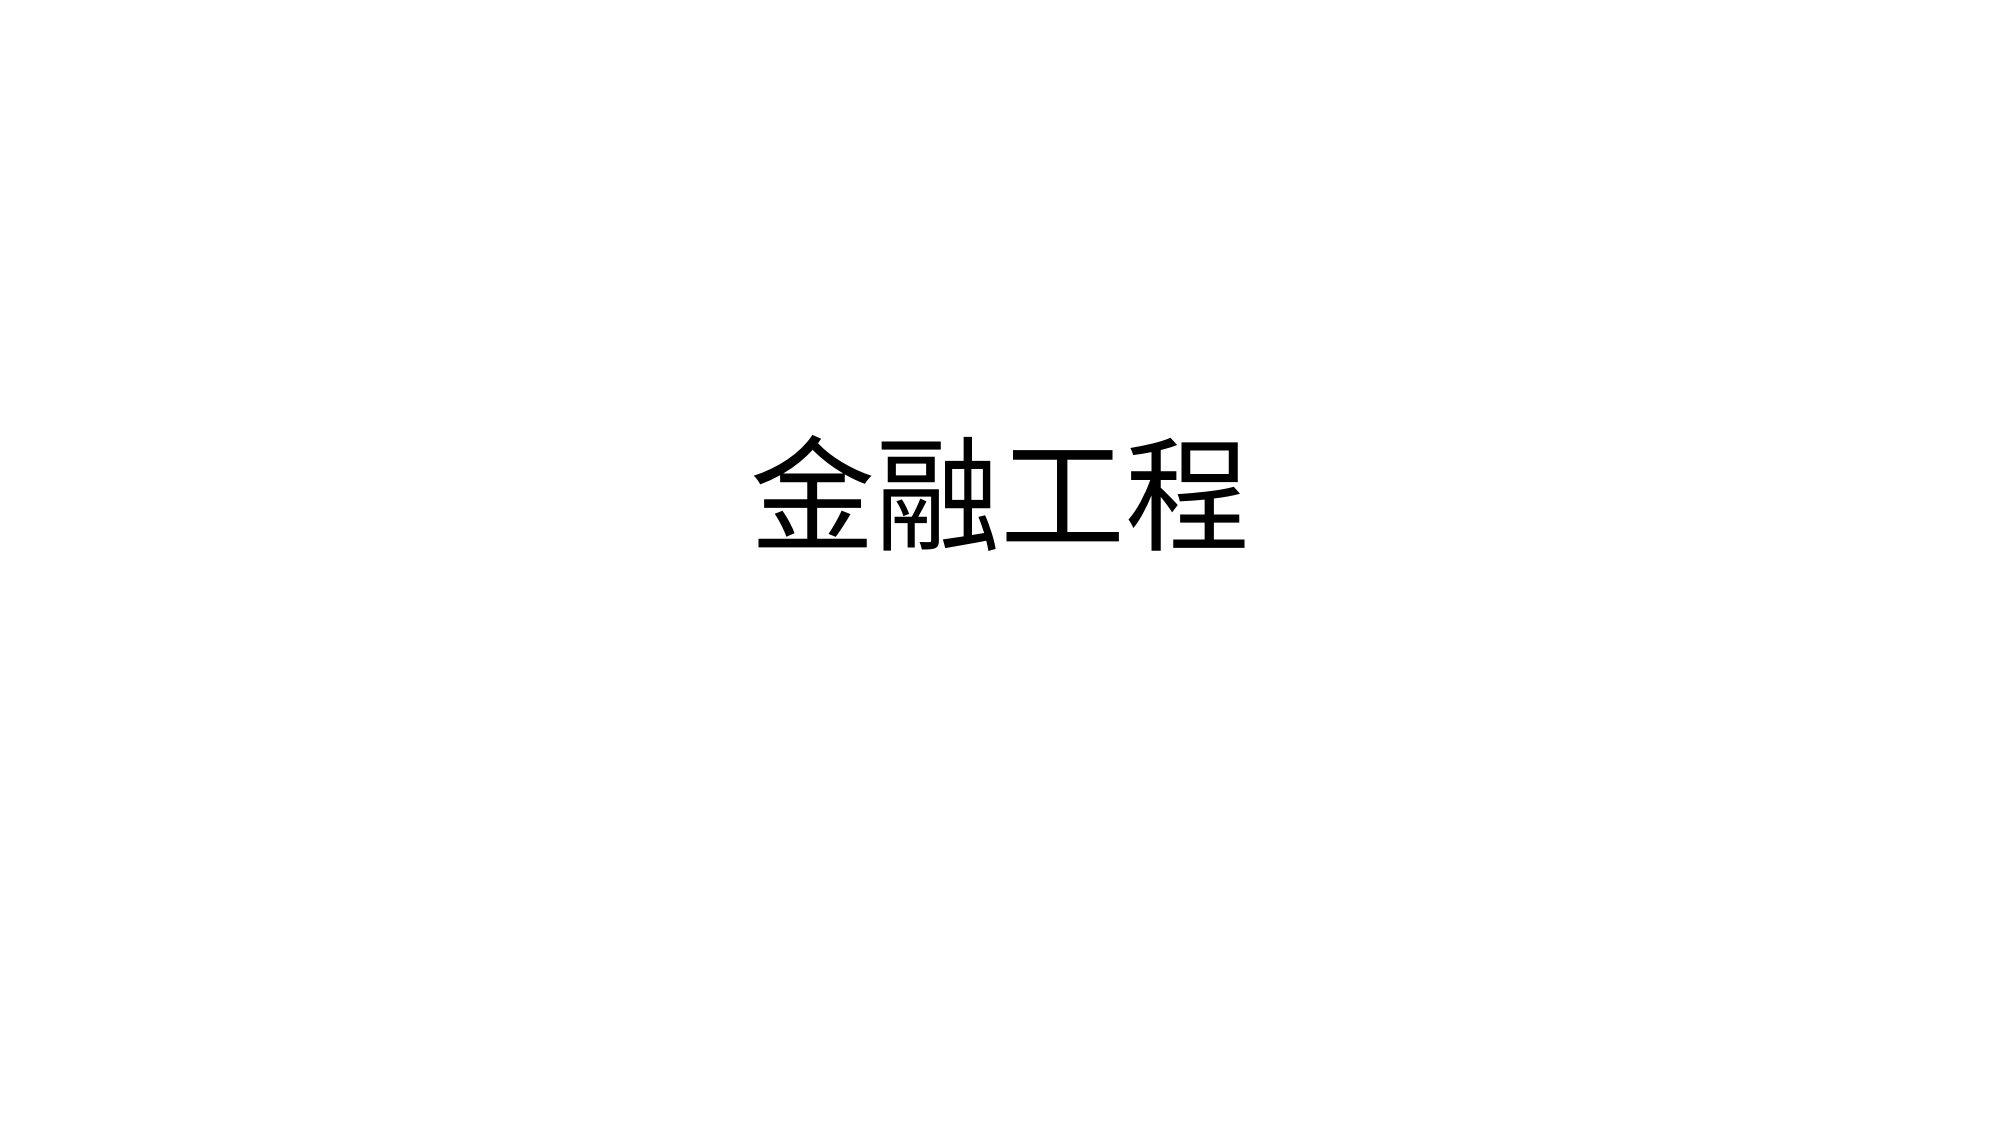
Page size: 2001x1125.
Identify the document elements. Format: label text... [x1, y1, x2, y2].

title 金融工程 [249, 184, 1750, 576]
